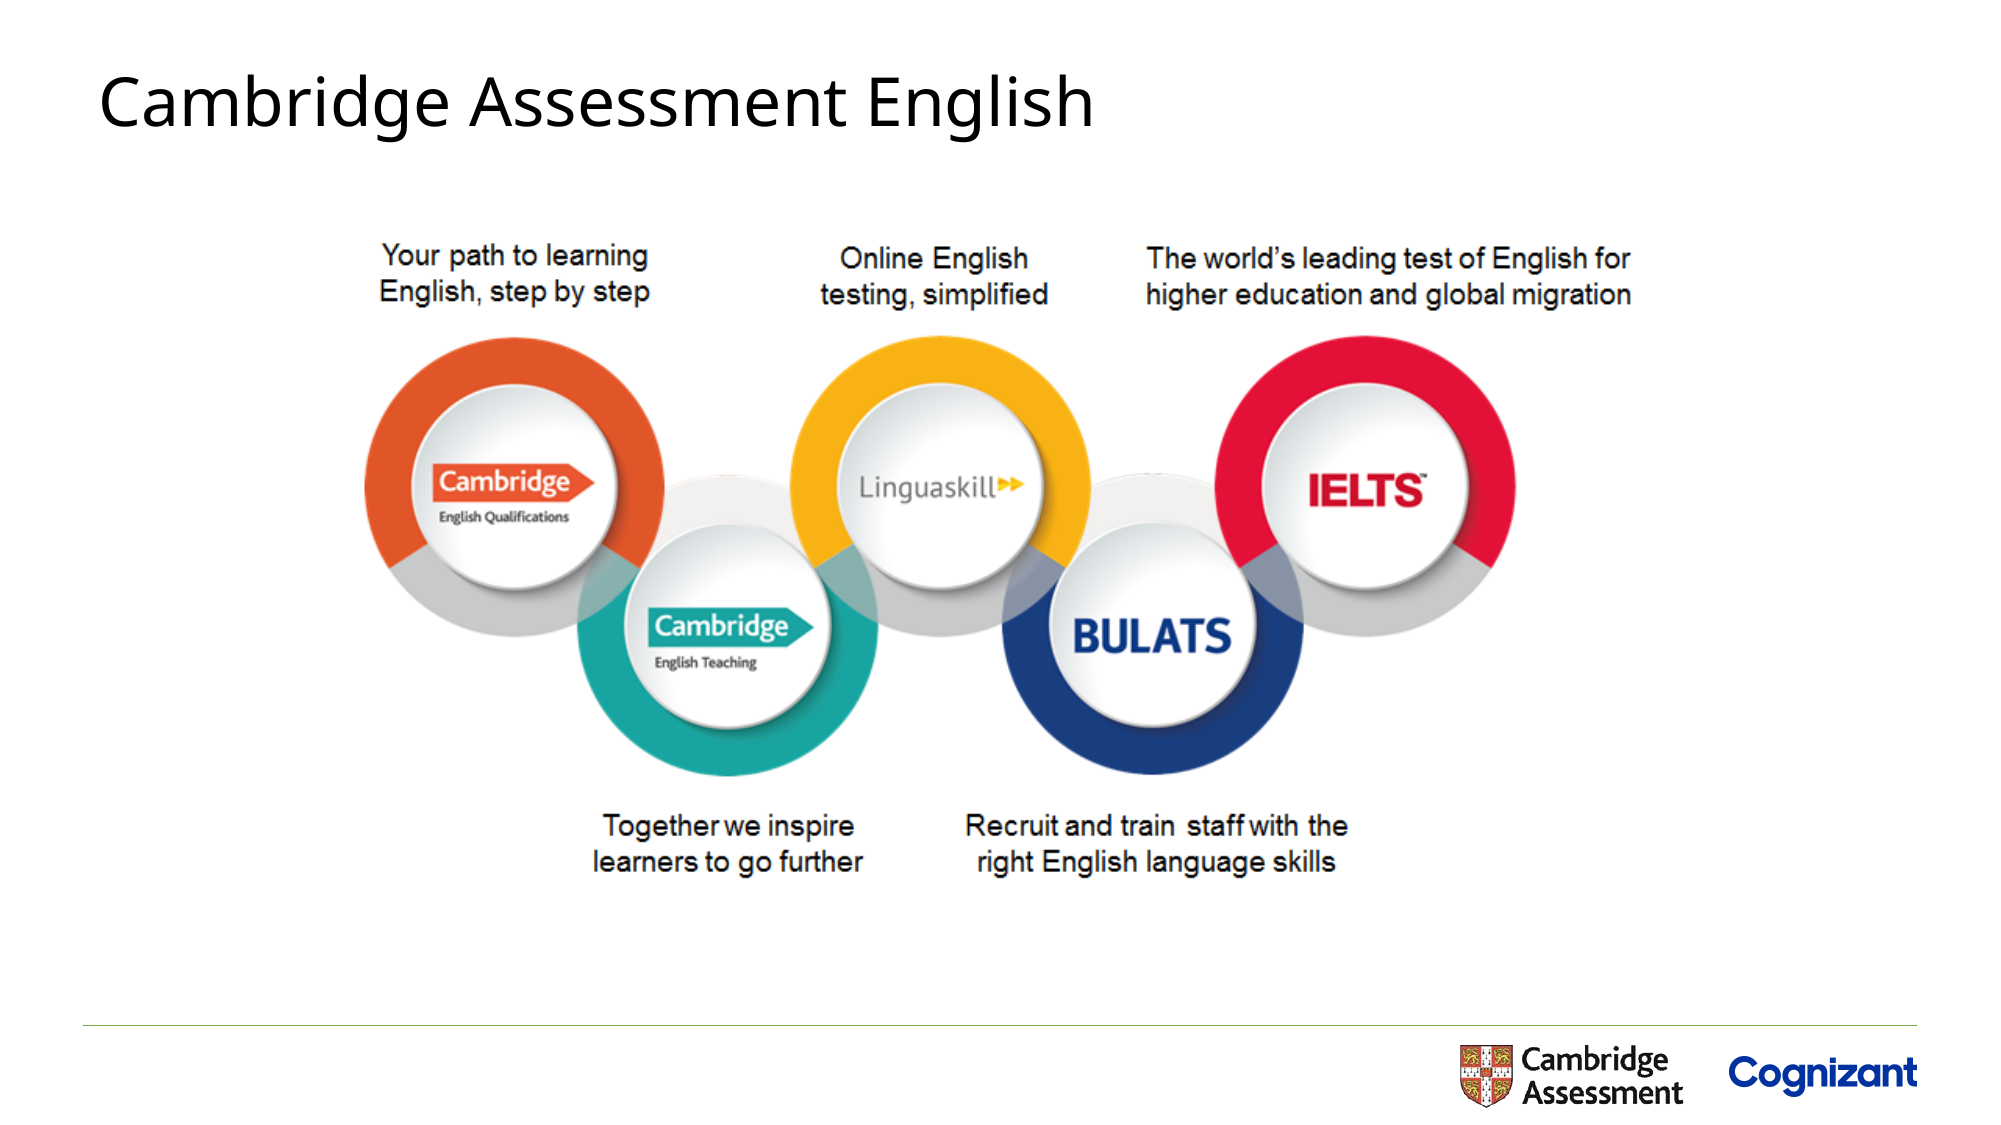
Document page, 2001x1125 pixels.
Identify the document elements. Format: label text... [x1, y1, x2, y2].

picture [1460, 1045, 1707, 1121]
picture [1729, 1056, 1917, 1097]
picture [331, 228, 1668, 897]
title Cambridge Assessment English [83, 60, 1918, 149]
